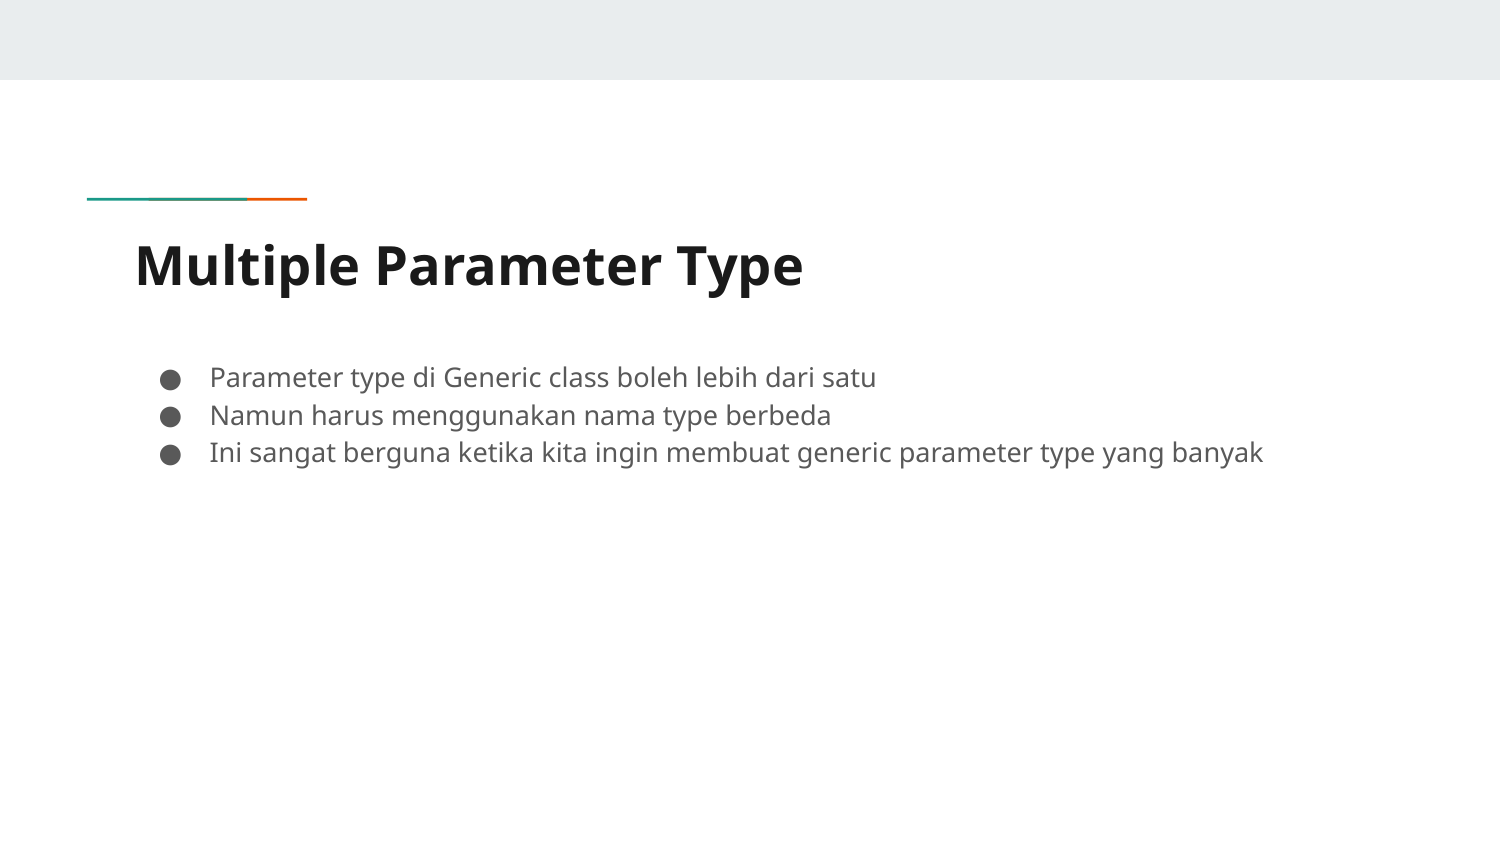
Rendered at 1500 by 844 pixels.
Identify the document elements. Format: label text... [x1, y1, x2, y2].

list Parameter type di Generic class boleh lebih dari satu Namun harus menggunakan nama type berbeda Ini sangat berguna ketika kita ingin membuat generic parameter type yang banyak [119, 341, 1381, 712]
title Multiple Parameter Type [119, 216, 1381, 305]
